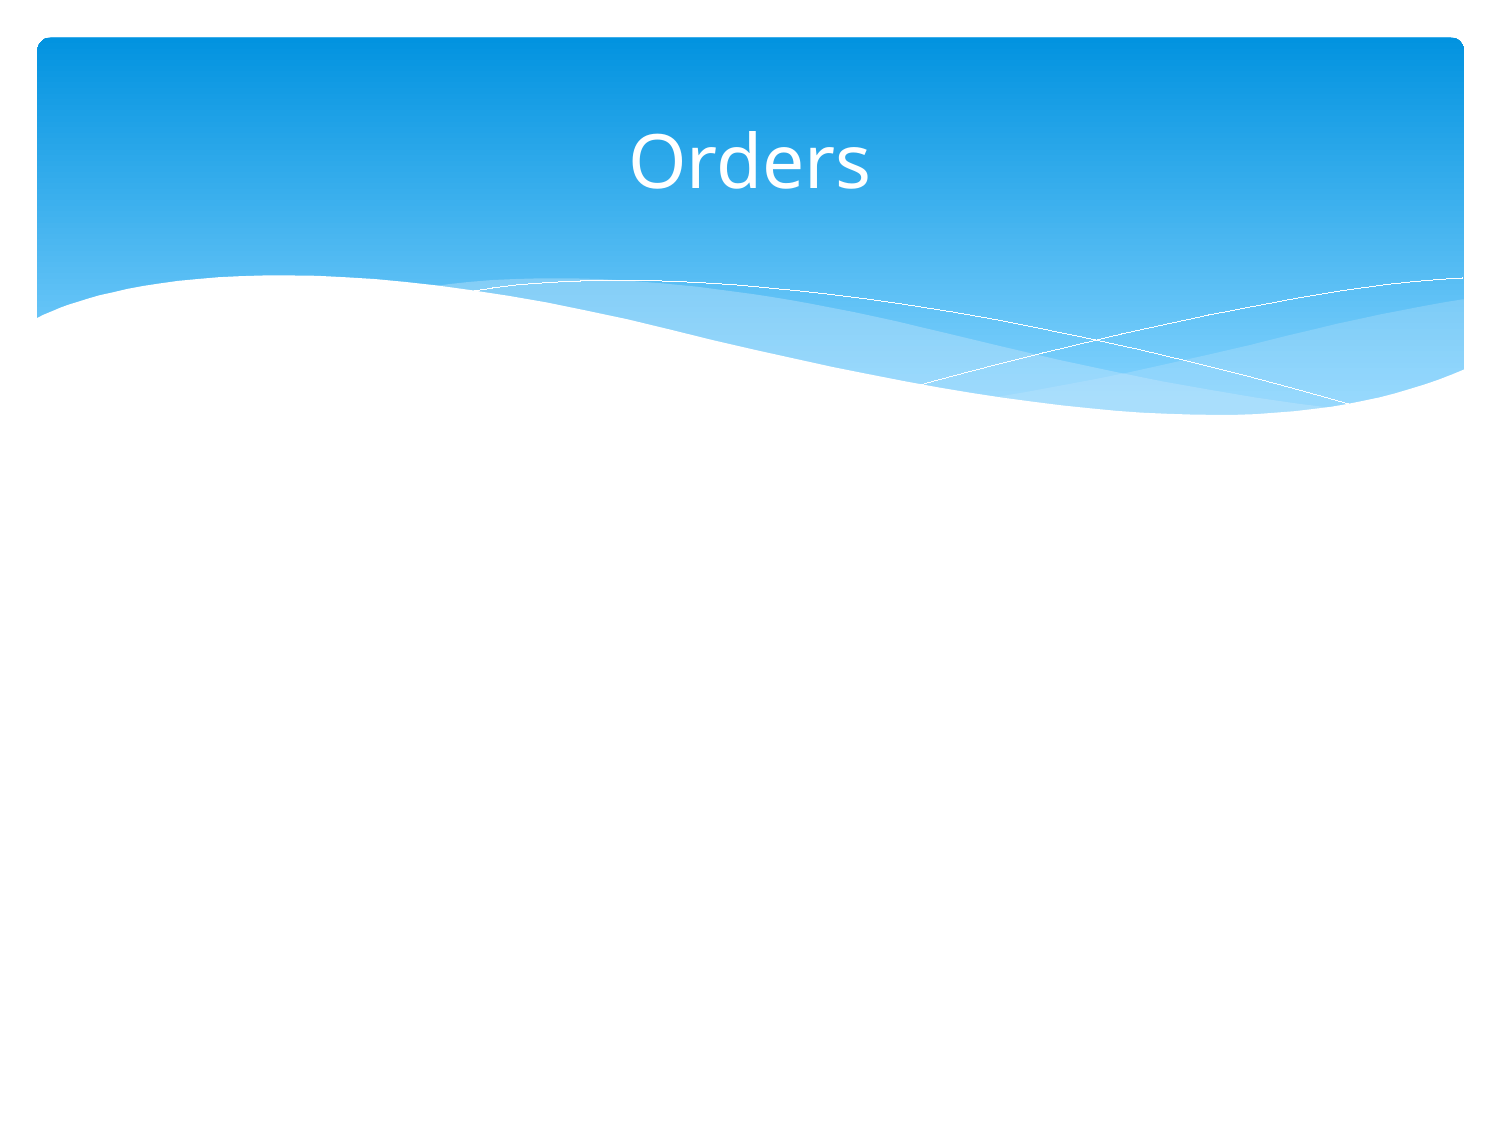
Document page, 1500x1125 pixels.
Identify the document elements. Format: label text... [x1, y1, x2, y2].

title Orders [75, 55, 1425, 261]
